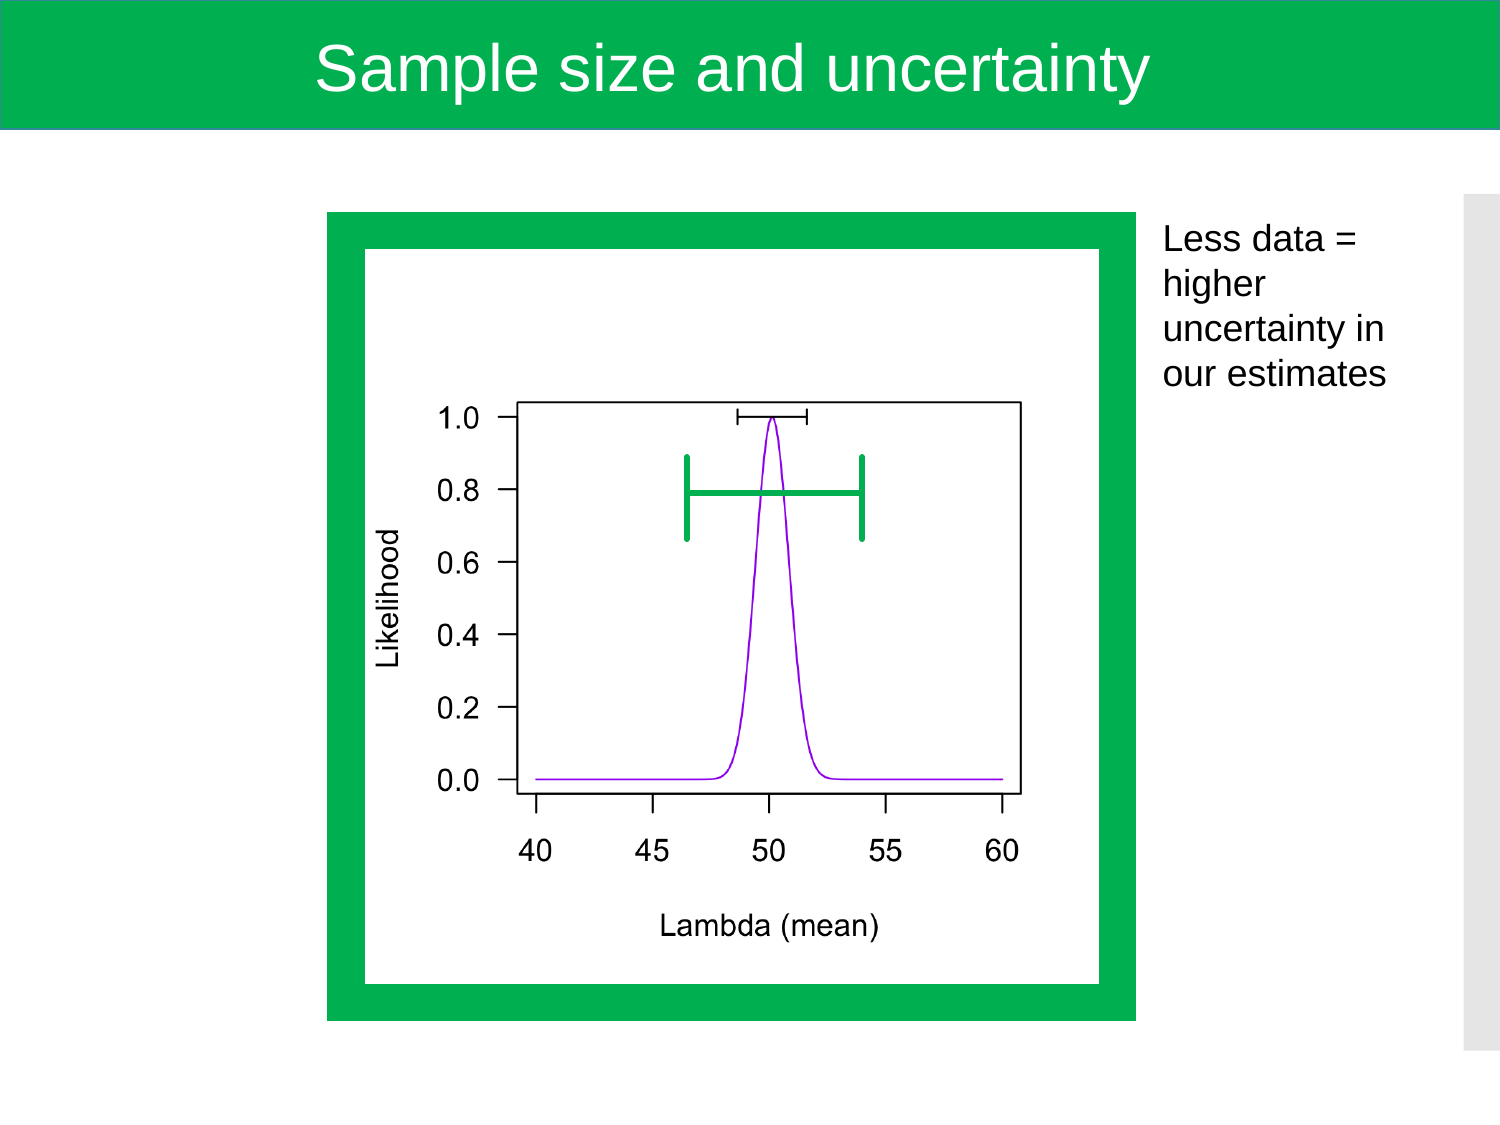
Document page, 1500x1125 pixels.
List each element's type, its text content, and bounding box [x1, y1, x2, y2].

text_box Less data = higher uncertainty in our estimates [1147, 206, 1415, 401]
text_box Sample size and uncertainty [78, 17, 1388, 112]
picture [364, 249, 1099, 984]
text_box [0, 0, 1500, 130]
text_box [1463, 193, 1500, 1052]
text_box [686, 456, 863, 540]
